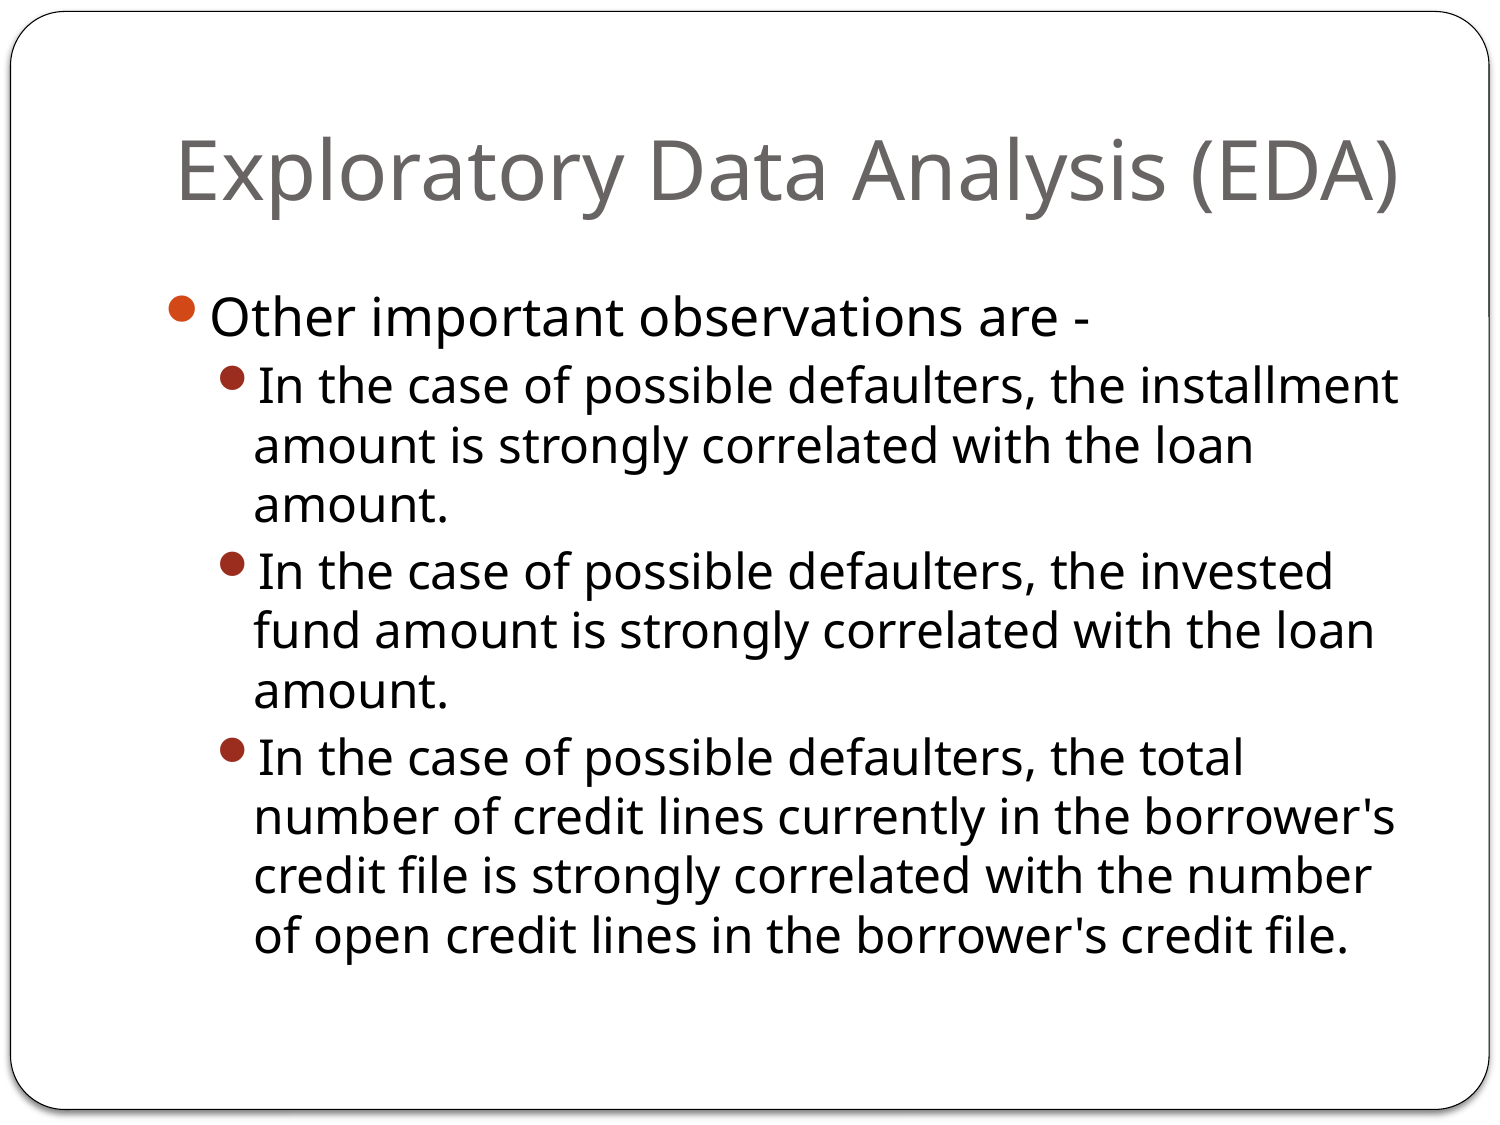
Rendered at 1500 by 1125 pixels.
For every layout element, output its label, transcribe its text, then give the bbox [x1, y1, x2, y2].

list Other important observations are - In the case of possible defaulters, the installment amount is strongly correlated with the loan amount. In the case of possible defaulters, the invested fund amount is strongly correlated with the loan amount. In the case of possible defaulters, the total number of credit lines currently in the borrower's credit file is strongly correlated with the number of open credit lines in the borrower's credit file. [150, 275, 1425, 988]
title Exploratory Data Analysis (EDA) [150, 45, 1425, 233]
